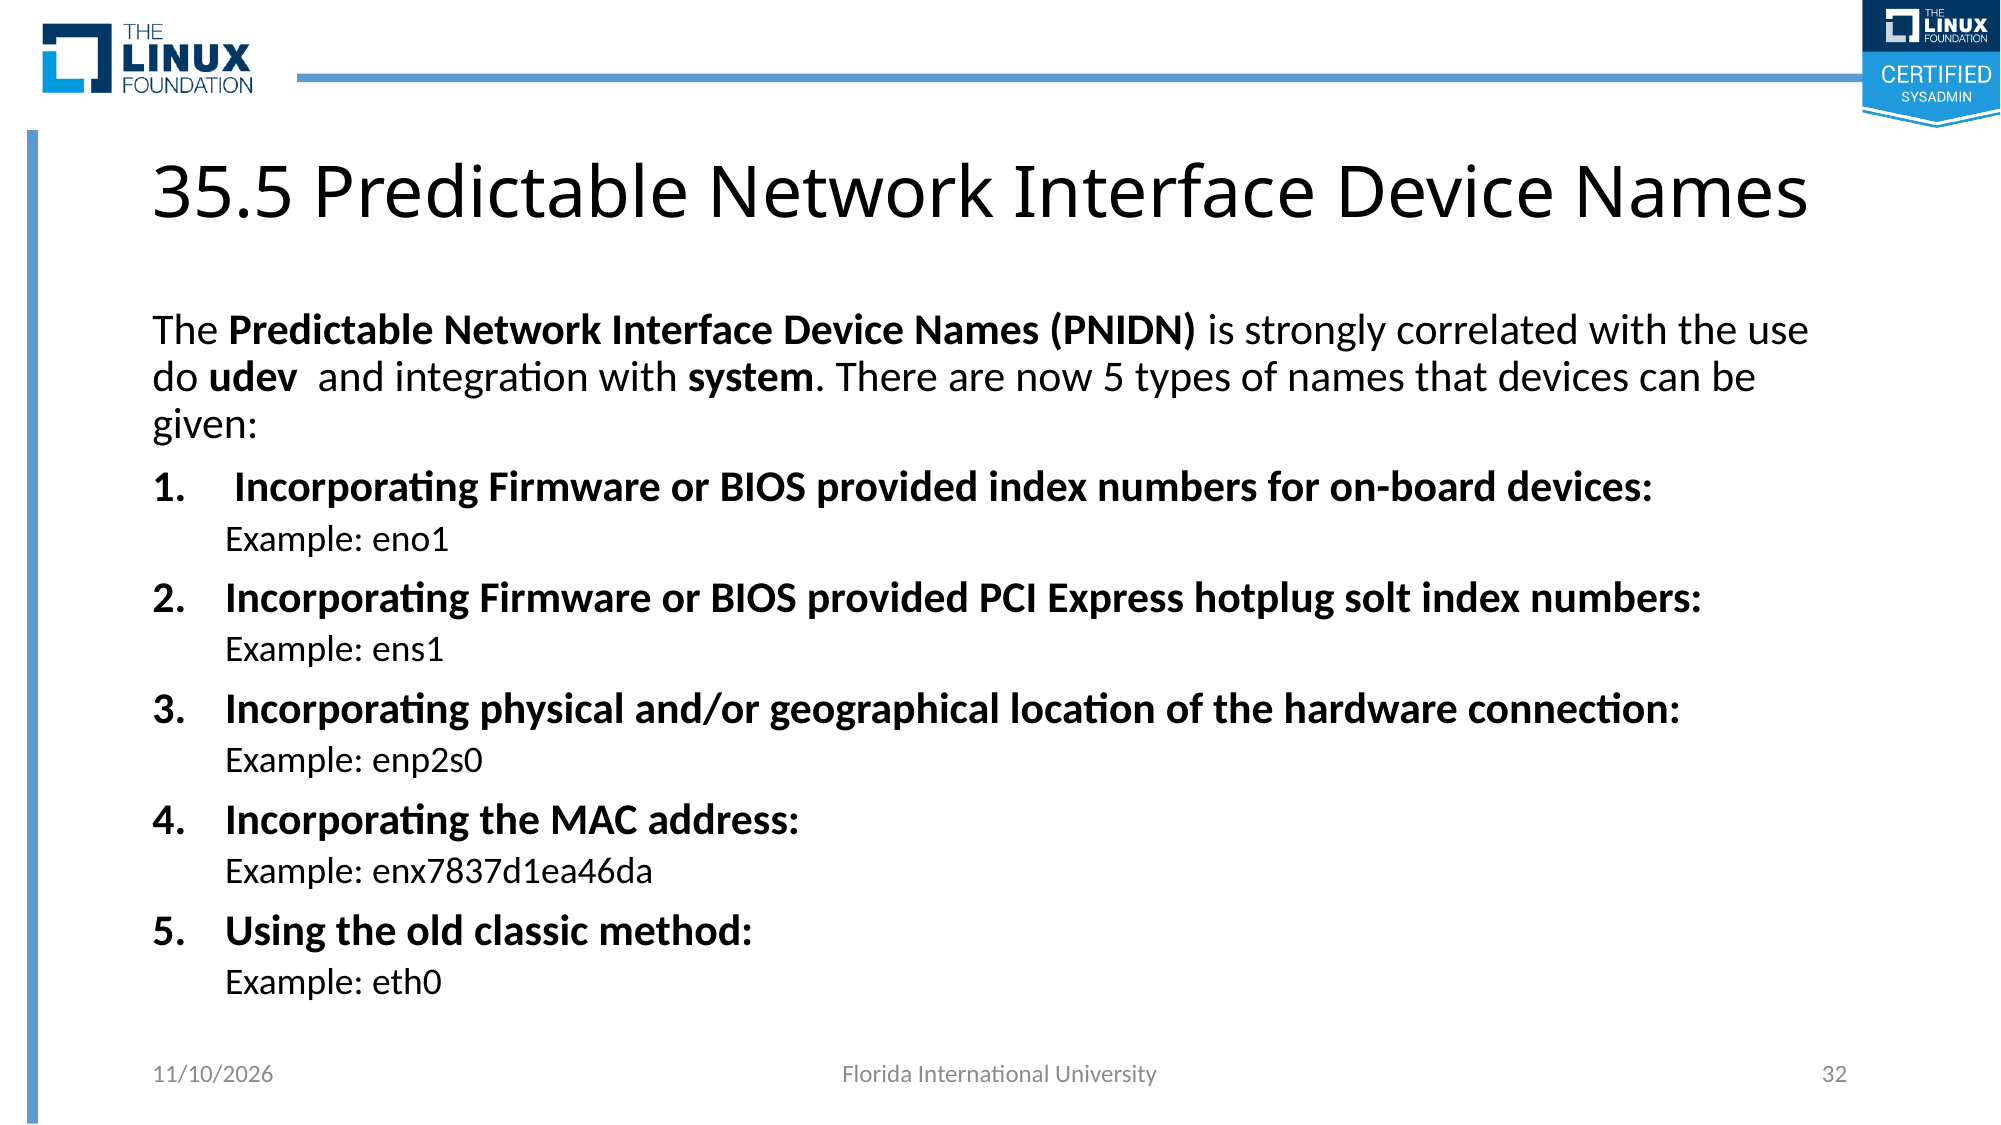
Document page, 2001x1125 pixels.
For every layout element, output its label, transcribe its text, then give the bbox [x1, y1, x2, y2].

slide_number 32 [1412, 1042, 1863, 1103]
picture [1862, 0, 2001, 128]
title 35.5 Predictable Network Interface Device Names [137, 111, 1853, 278]
list The Predictable Network Interface Device Names (PNIDN) is strongly correlated with the use do udev and integration with system. There are now 5 types of names that devices can be given: Incorporating Firmware or BIOS provided index numbers for on-board devices: Example: eno1 Incorporating Firmware or BIOS provided PCI Express hotplug solt index numbers: Example: ens1 Incorporating physical and/or geographical location of the hardware connection: Example: enp2s0 Incorporating the MAC address: Example: enx7837d1ea46da Using the old classic method: Example: eth0 [137, 299, 1863, 1014]
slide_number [137, 1042, 588, 1103]
picture [0, 1, 297, 130]
footer Florida International University [662, 1042, 1338, 1103]
